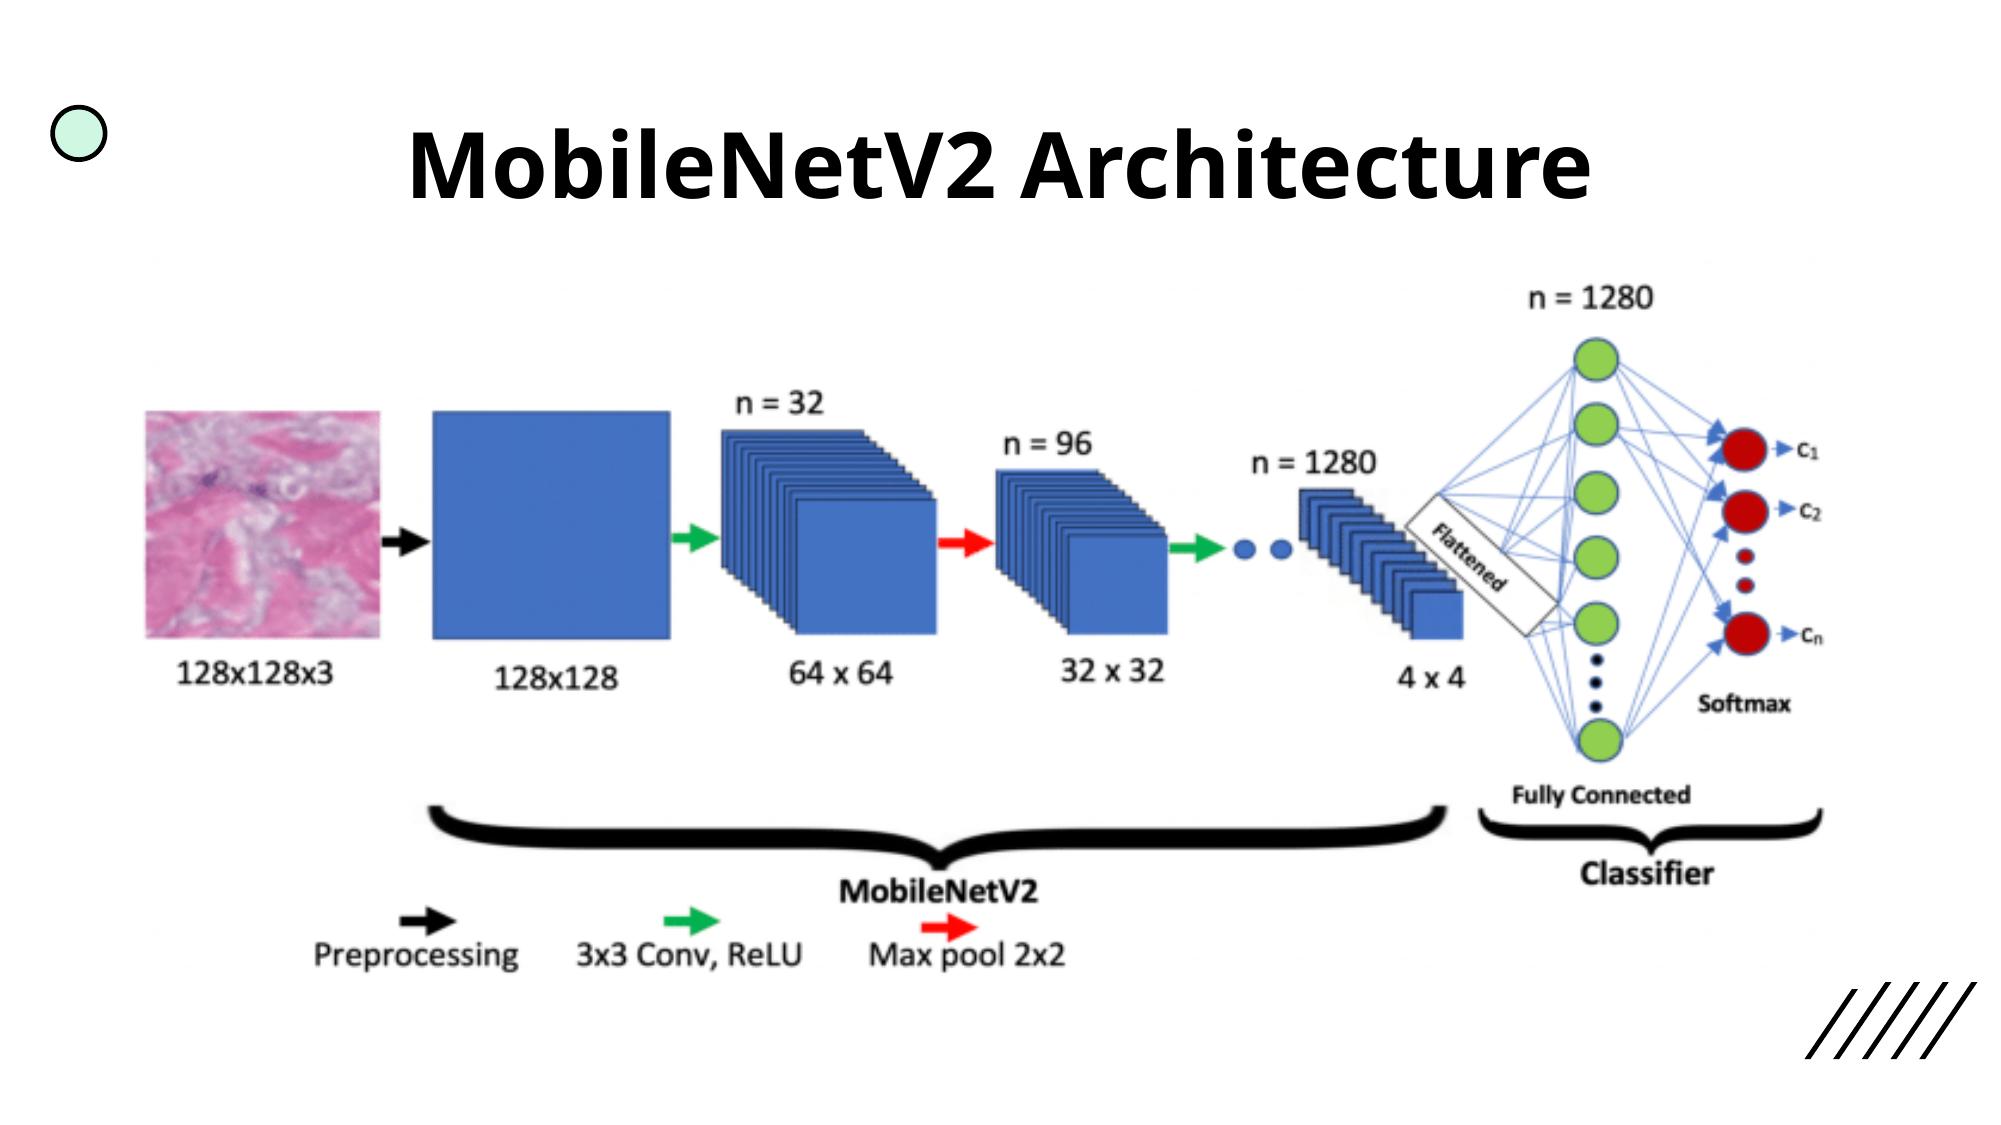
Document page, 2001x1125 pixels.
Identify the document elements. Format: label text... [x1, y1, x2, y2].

title MobileNetV2 Architecture [137, 59, 1863, 252]
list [137, 252, 1863, 989]
